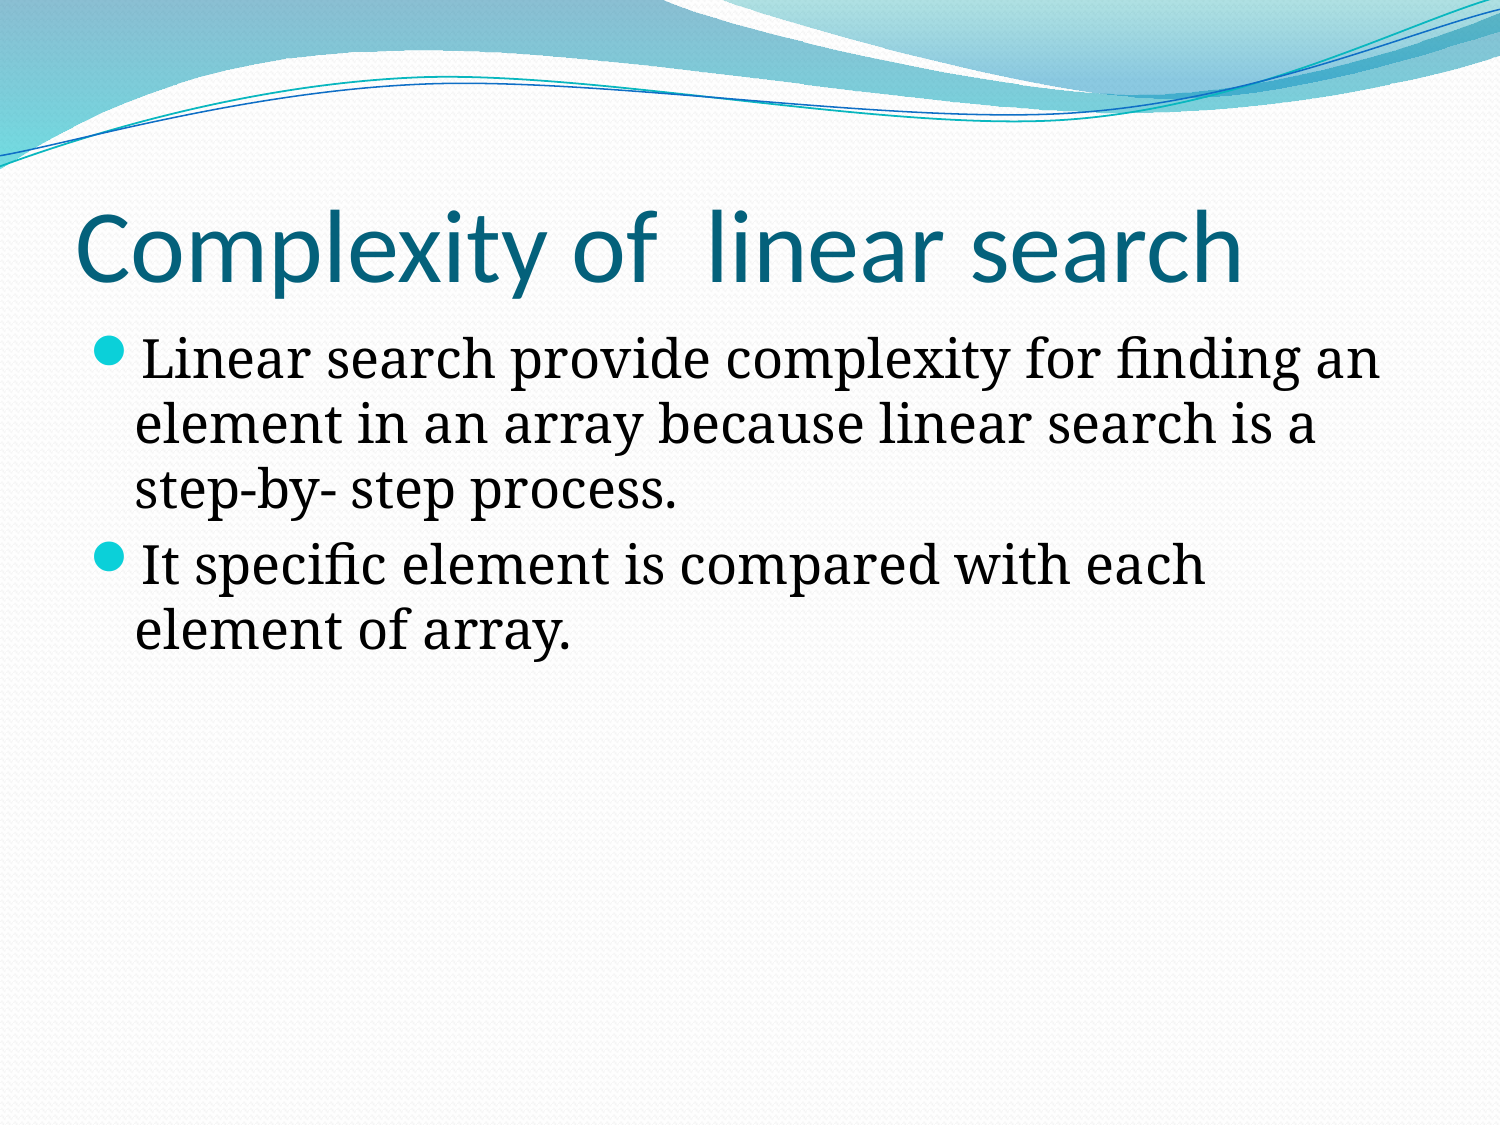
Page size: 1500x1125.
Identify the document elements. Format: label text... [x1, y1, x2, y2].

list Linear search provide complexity for finding an element in an array because linear search is a step-by- step process. It specific element is compared with each element of array. [75, 317, 1425, 1038]
title Complexity of linear search [75, 115, 1425, 303]
